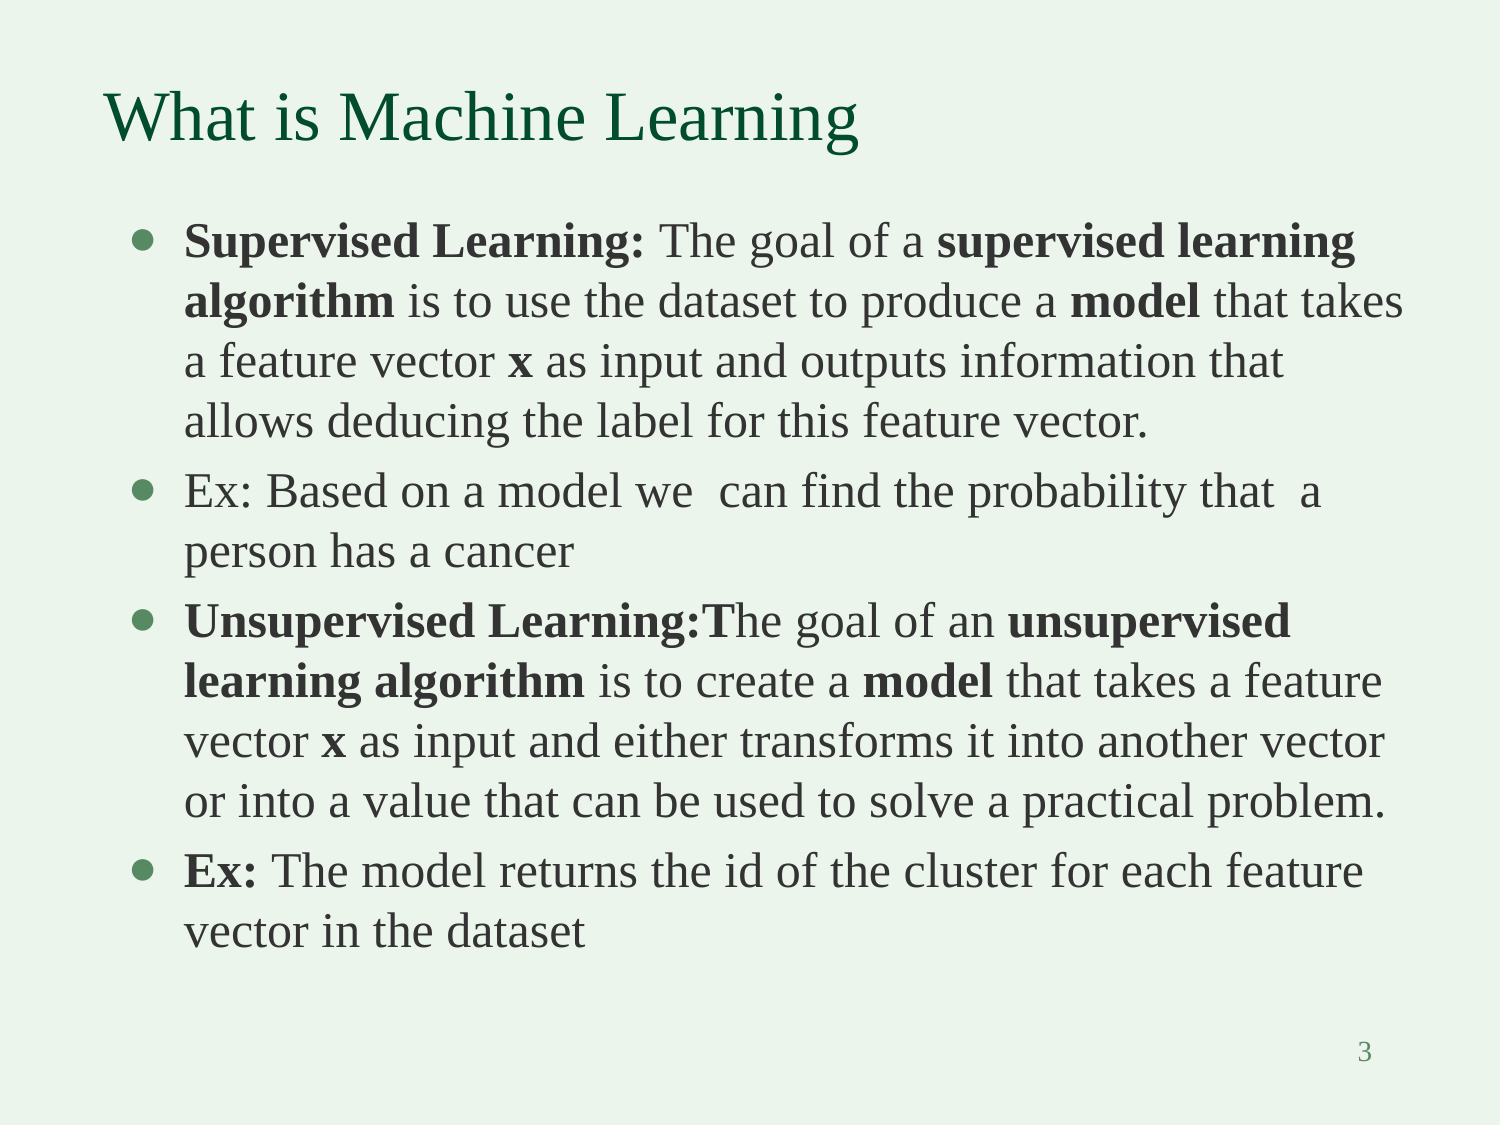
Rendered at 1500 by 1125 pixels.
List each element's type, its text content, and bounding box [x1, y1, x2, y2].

text_box 3 [1074, 1024, 1388, 1100]
list Supervised Learning: The goal of a supervised learning algorithm is to use the dataset to produce a model that takes a feature vector x as input and outputs information that allows deducing the label for this feature vector. Ex: Based on a model we can find the probability that a person has a cancer Unsupervised Learning:The goal of an unsupervised learning algorithm is to create a model that takes a feature vector x as input and either transforms it into another vector or into a value that can be used to solve a practical problem. Ex: The model returns the id of the cluster for each feature vector in the dataset [112, 200, 1438, 1000]
title What is Machine Learning [88, 75, 1364, 163]
